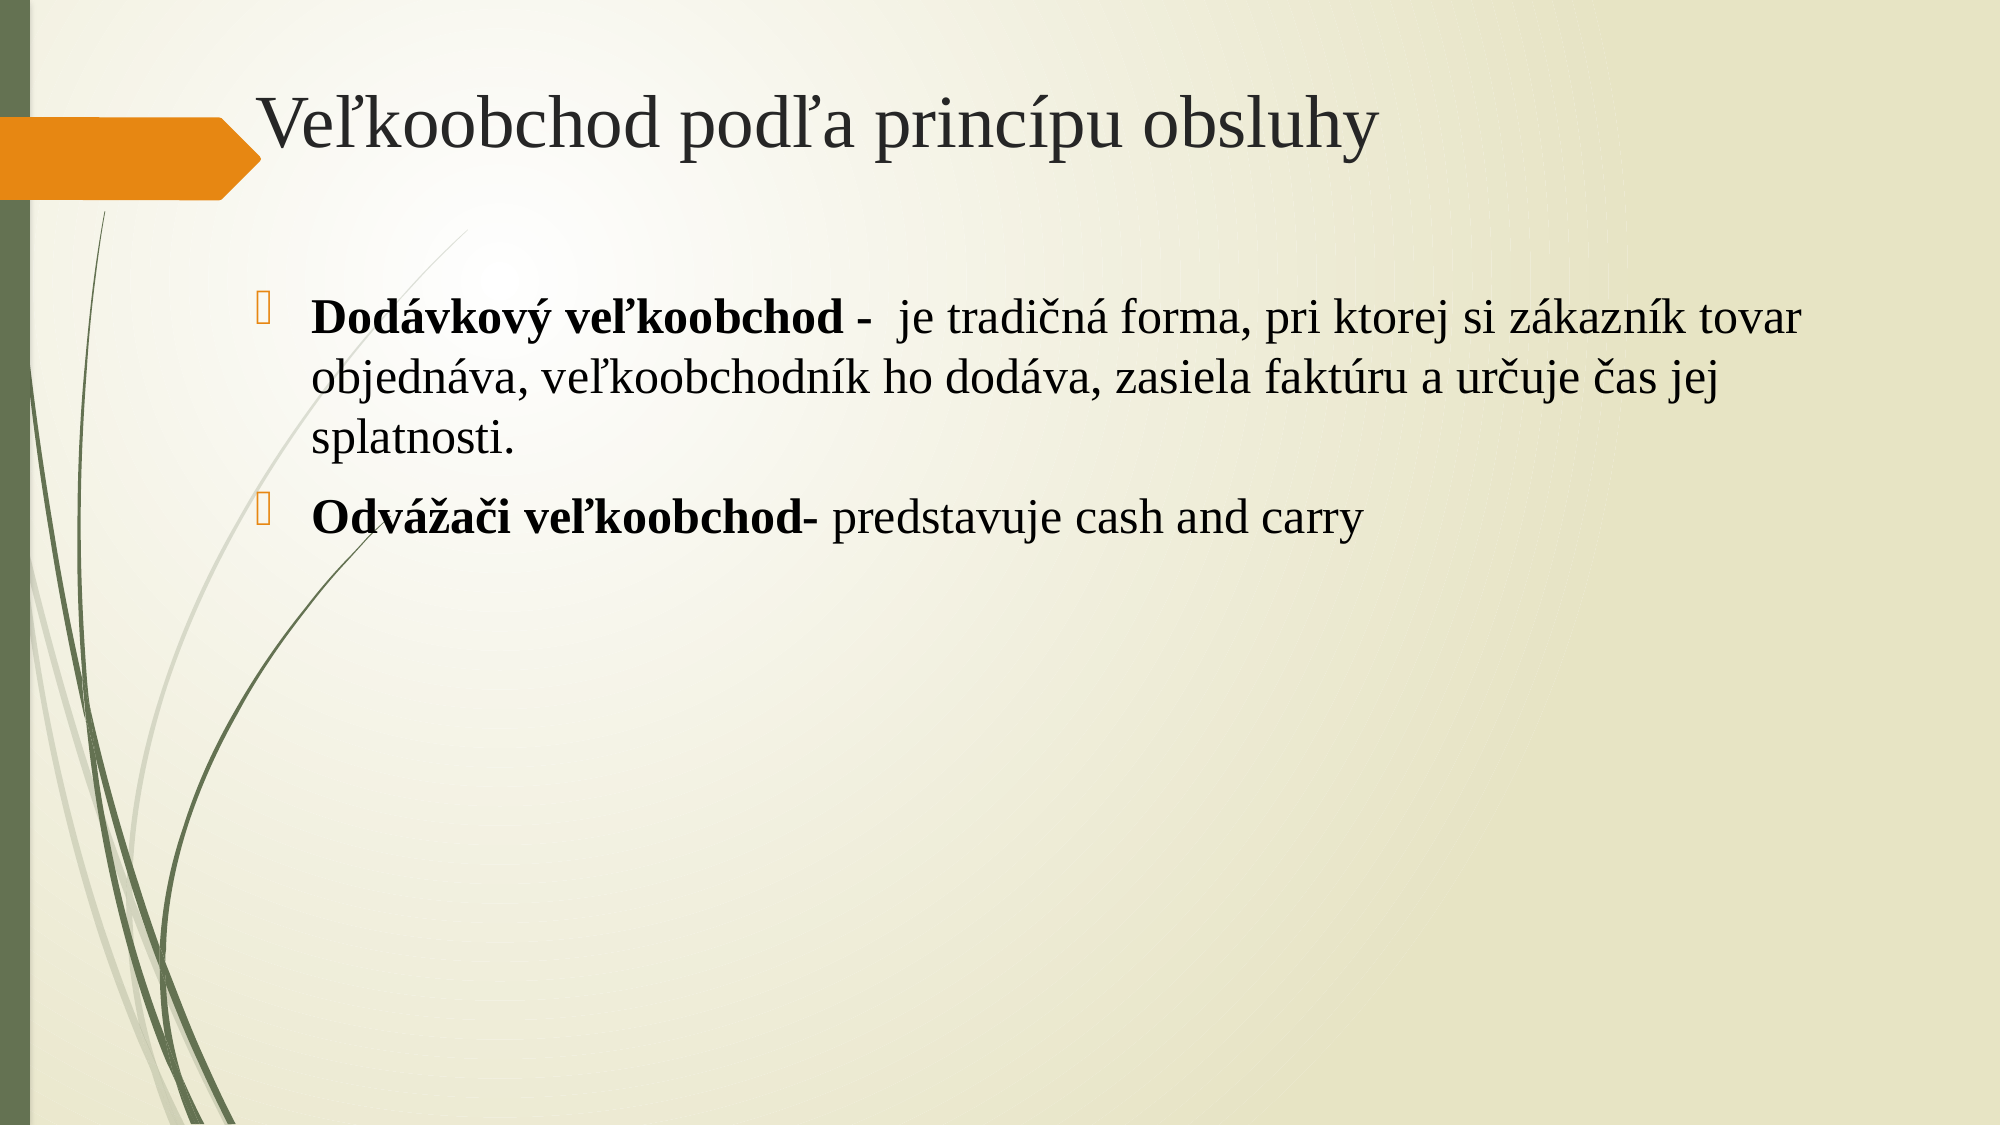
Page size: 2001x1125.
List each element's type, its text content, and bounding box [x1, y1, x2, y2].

title Veľkoobchod podľa princípu obsluhy [240, 65, 1703, 275]
list Dodávkový veľkoobchod - je tradičná forma, pri ktorej si zákazník tovar objednáva, veľkoobchodník ho dodáva, zasiela faktúru a určuje čas jej splatnosti. Odvážači veľkoobchod- predstavuje cash and carry [240, 275, 1833, 953]
